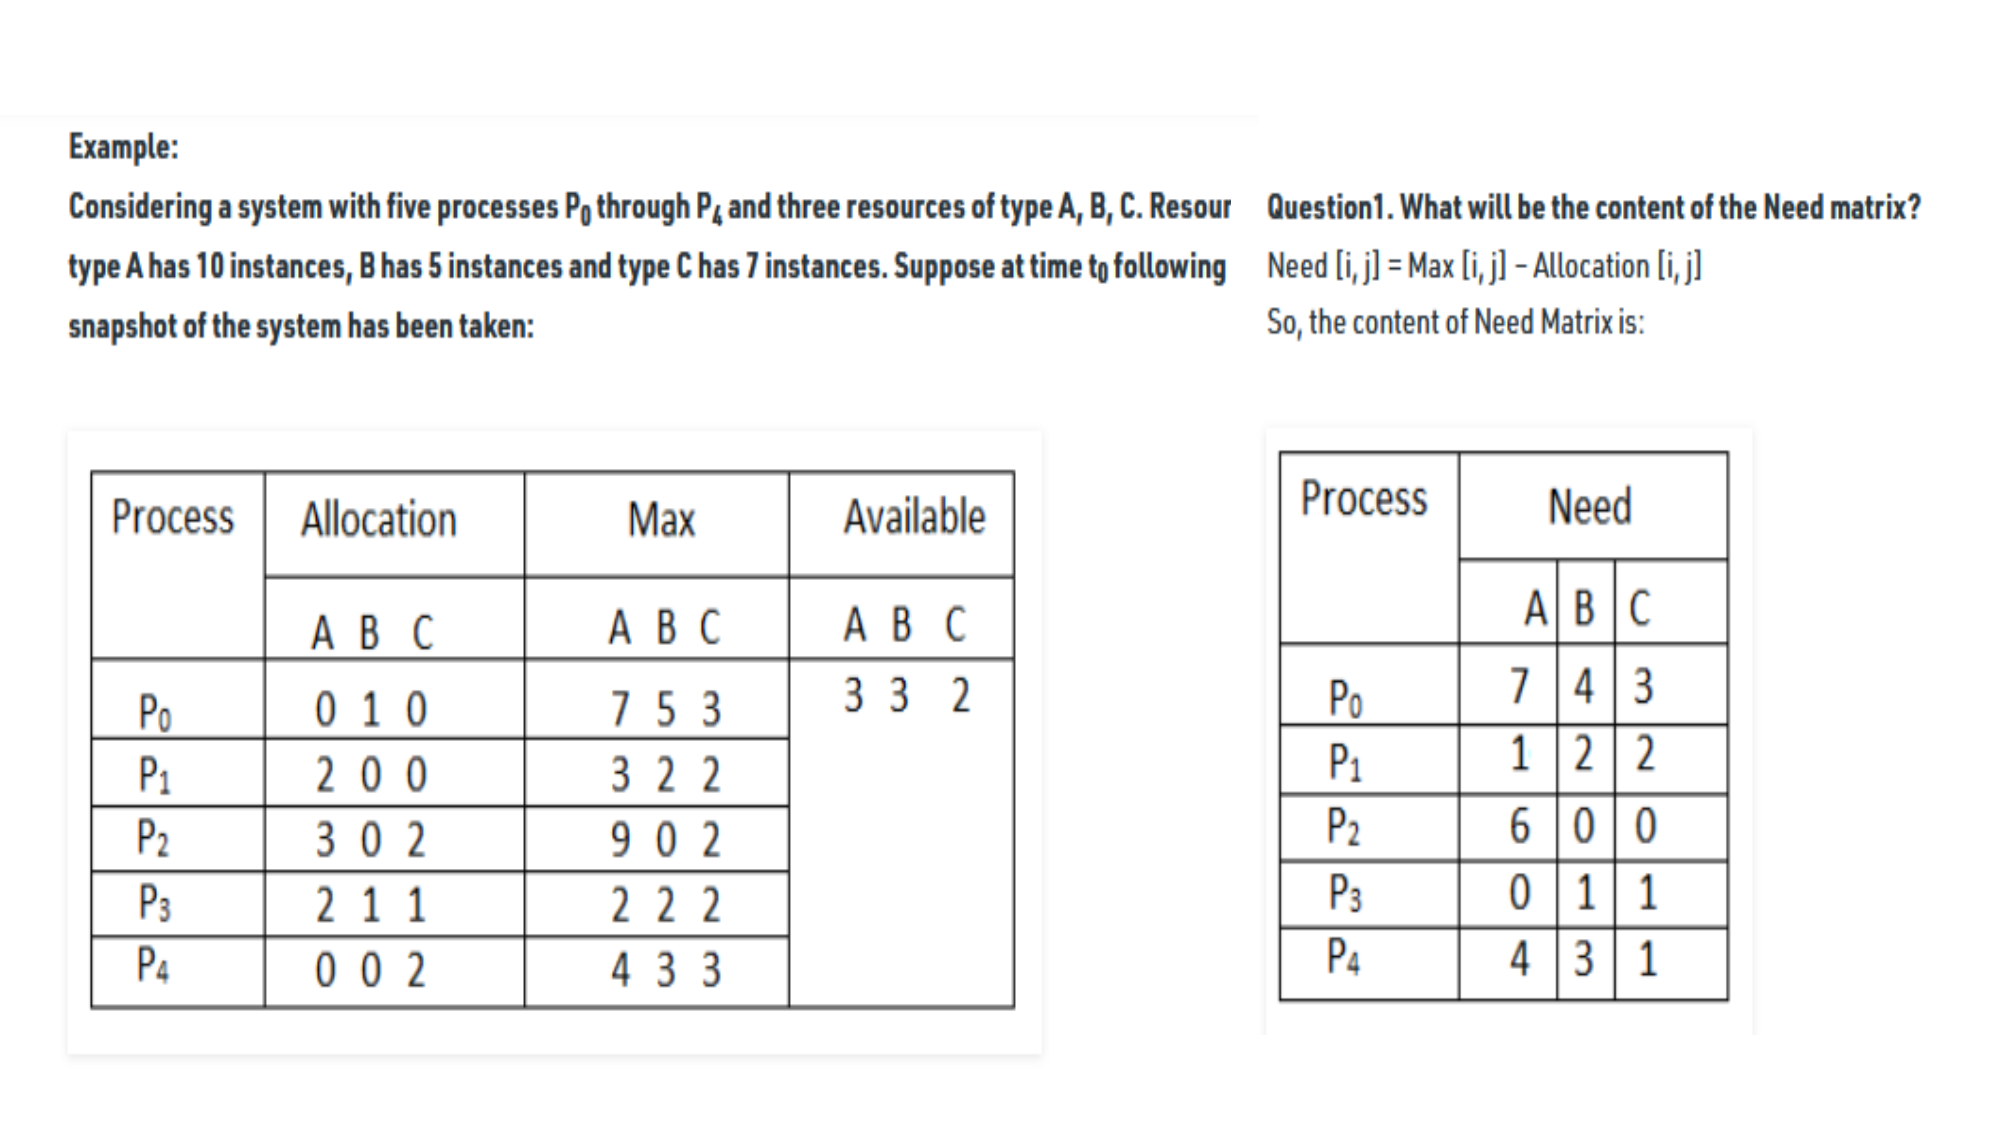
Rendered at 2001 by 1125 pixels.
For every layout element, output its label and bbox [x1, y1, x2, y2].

list [0, 115, 1259, 1081]
picture [1230, 161, 1935, 1035]
